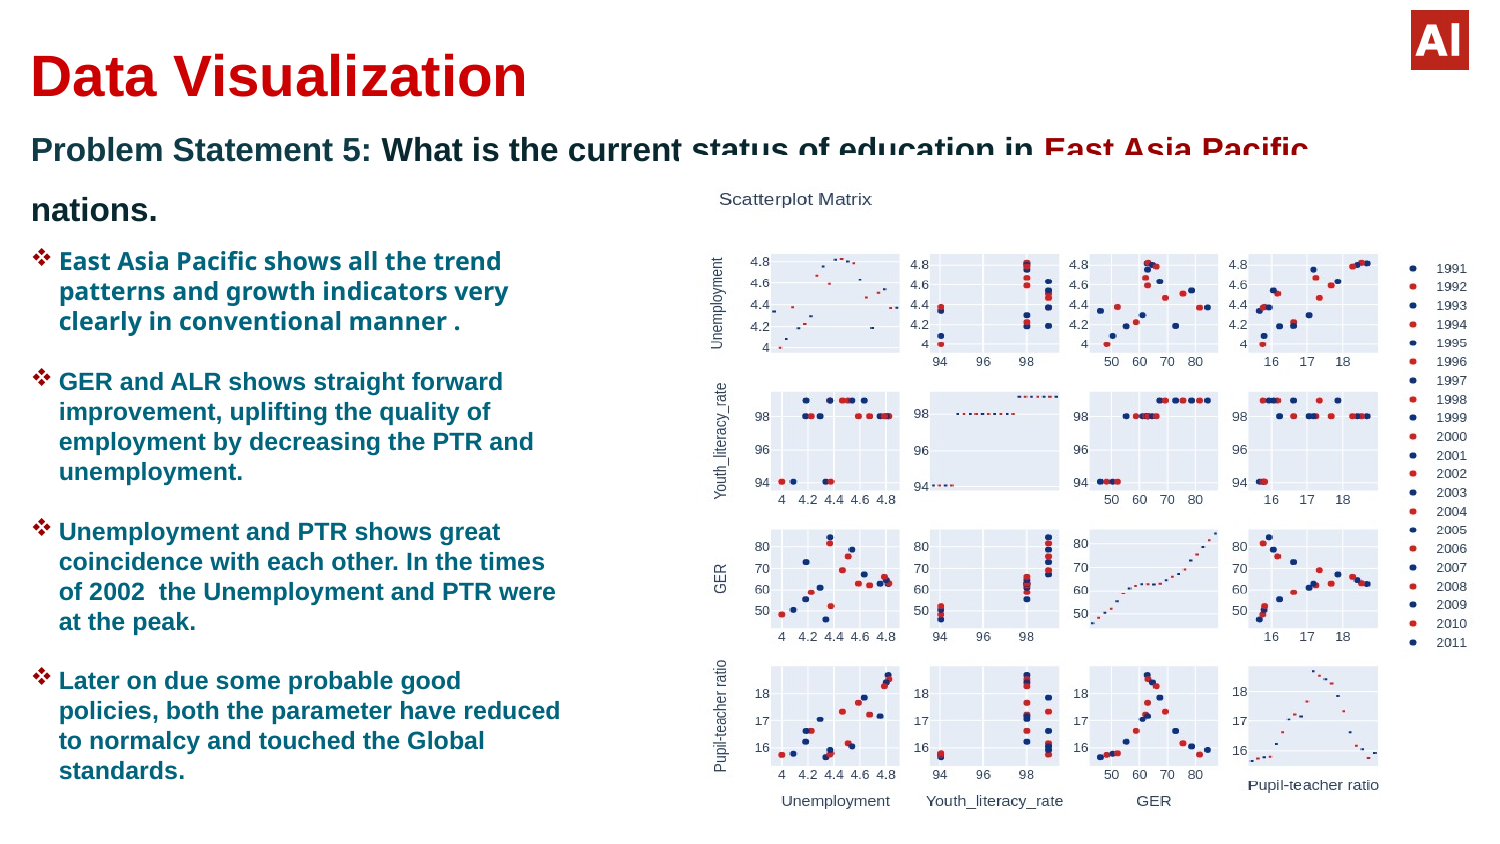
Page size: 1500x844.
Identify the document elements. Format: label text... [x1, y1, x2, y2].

text_box East Asia Pacific shows all the trend patterns and growth indicators very clearly in conventional manner . GER and ALR shows straight forward improvement, uplifting the quality of employment by decreasing the PTR and unemployment. Unemployment and PTR shows great coincidence with each other. In the times of 2002 the Unemployment and PTR were at the peak. Later on due some probable good policies, both the parameter have reduced to normalcy and touched the Global standards. [15, 238, 581, 822]
title Data Visualization Problem Statement 5: What is the current status of education in East Asia Pacific nations. [15, 0, 1414, 82]
picture [1414, 10, 1469, 70]
picture [679, 154, 1489, 844]
